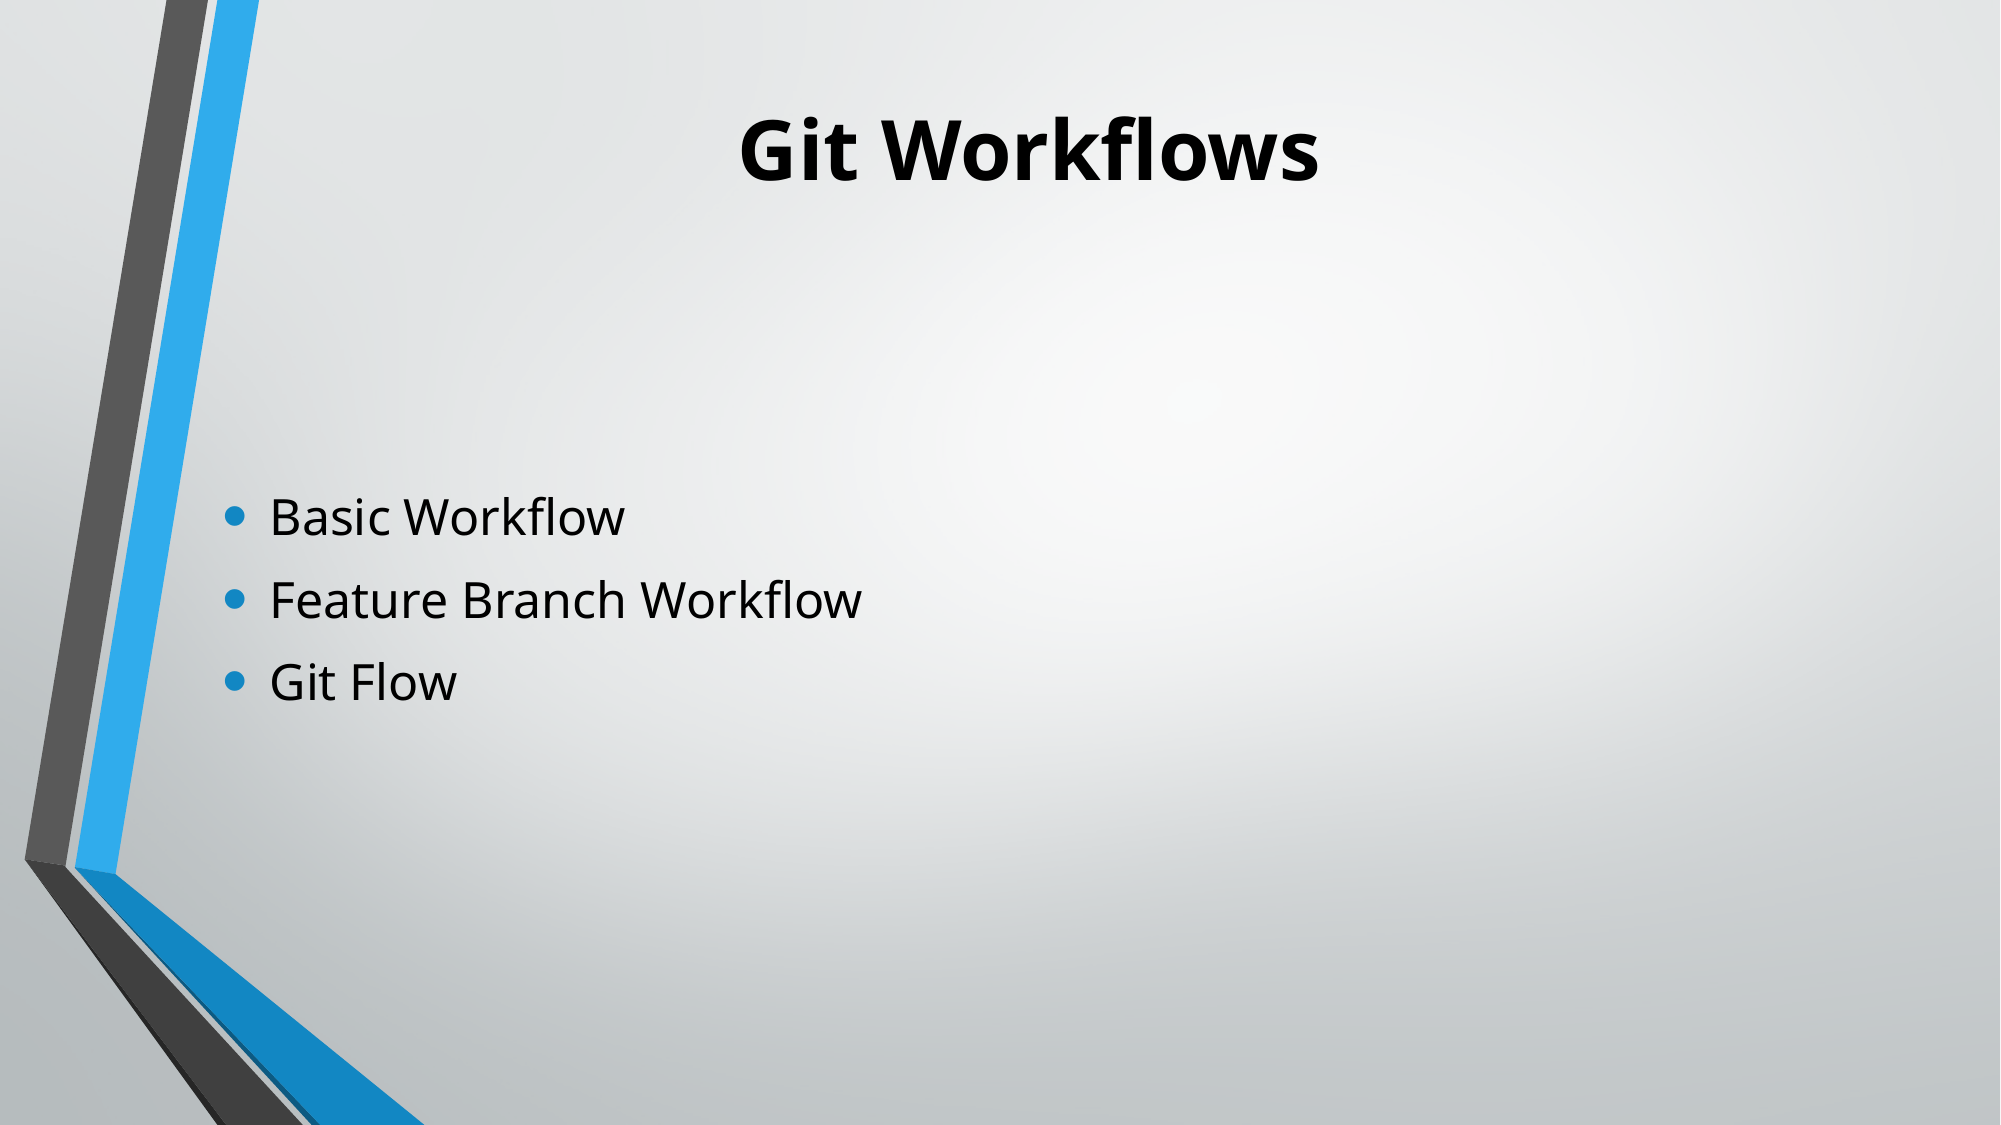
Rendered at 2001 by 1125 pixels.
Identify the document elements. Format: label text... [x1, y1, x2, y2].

list Basic Workflow Feature Branch Workflow Git Flow [207, 267, 1852, 930]
title Git Workflows [207, 58, 1852, 235]
